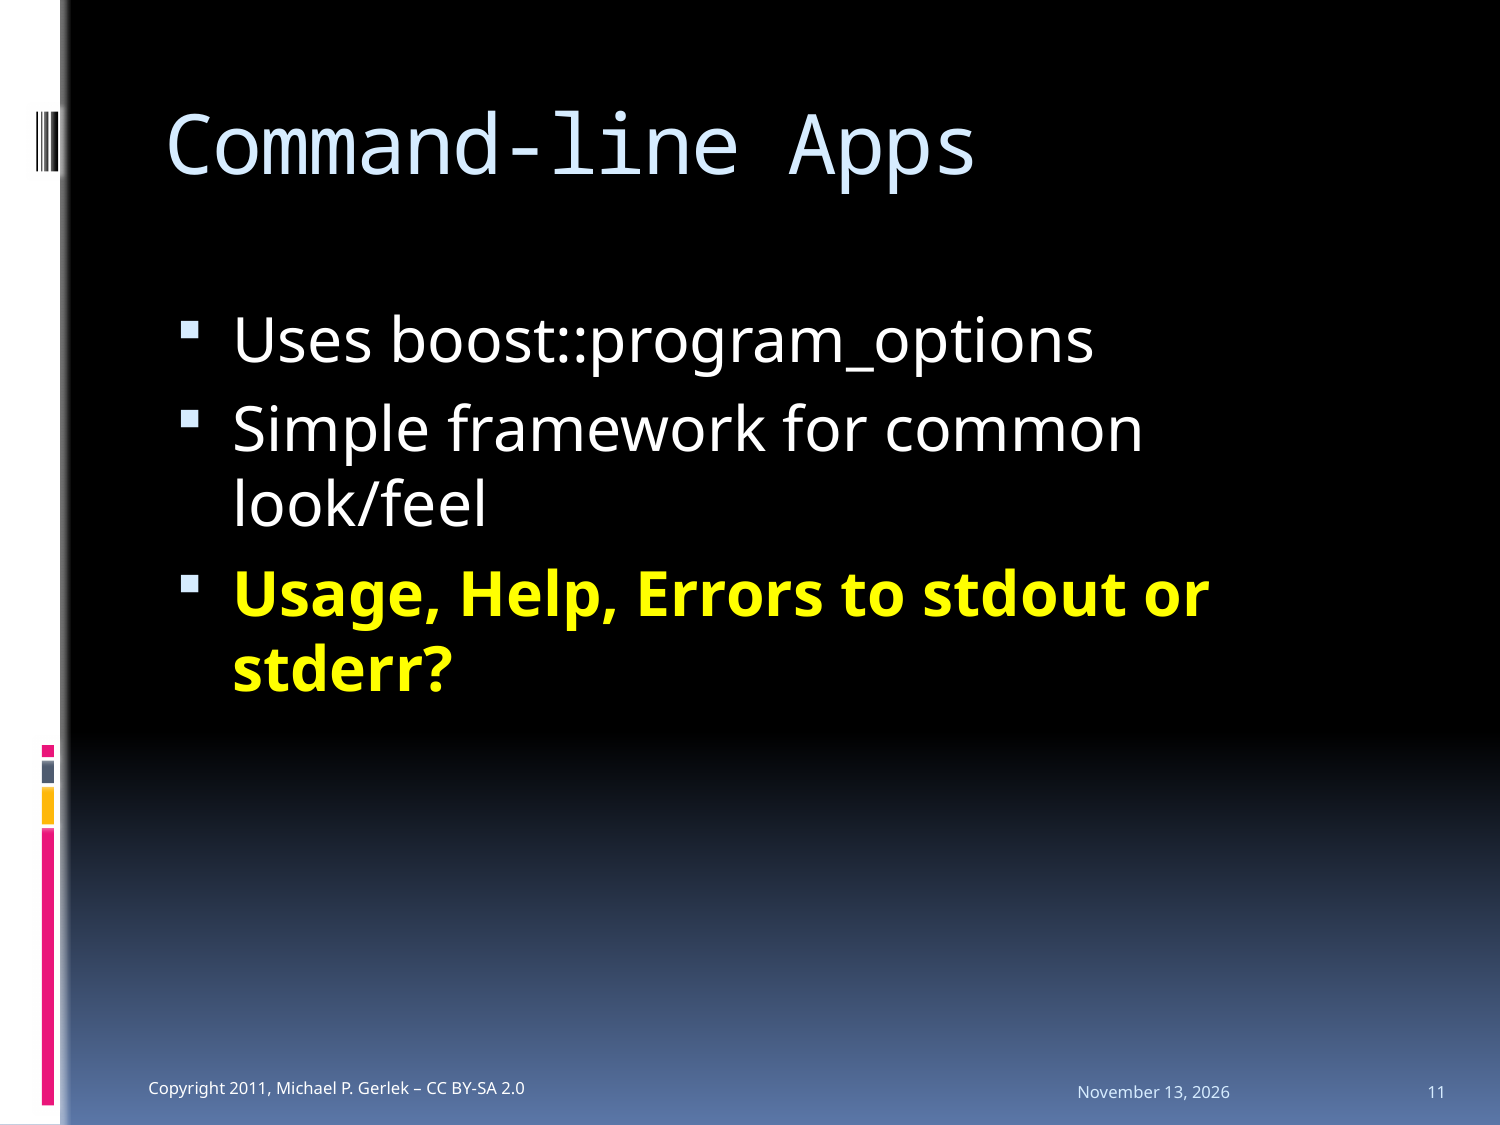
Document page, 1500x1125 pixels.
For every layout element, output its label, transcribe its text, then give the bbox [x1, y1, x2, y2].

list Uses boost::program_options Simple framework for common look/feel Usage, Help, Errors to stdout or stderr? [150, 292, 1425, 1043]
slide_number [1062, 1052, 1413, 1113]
slide_number 11 [1413, 1052, 1488, 1113]
title Command-line Apps [150, 83, 1425, 234]
